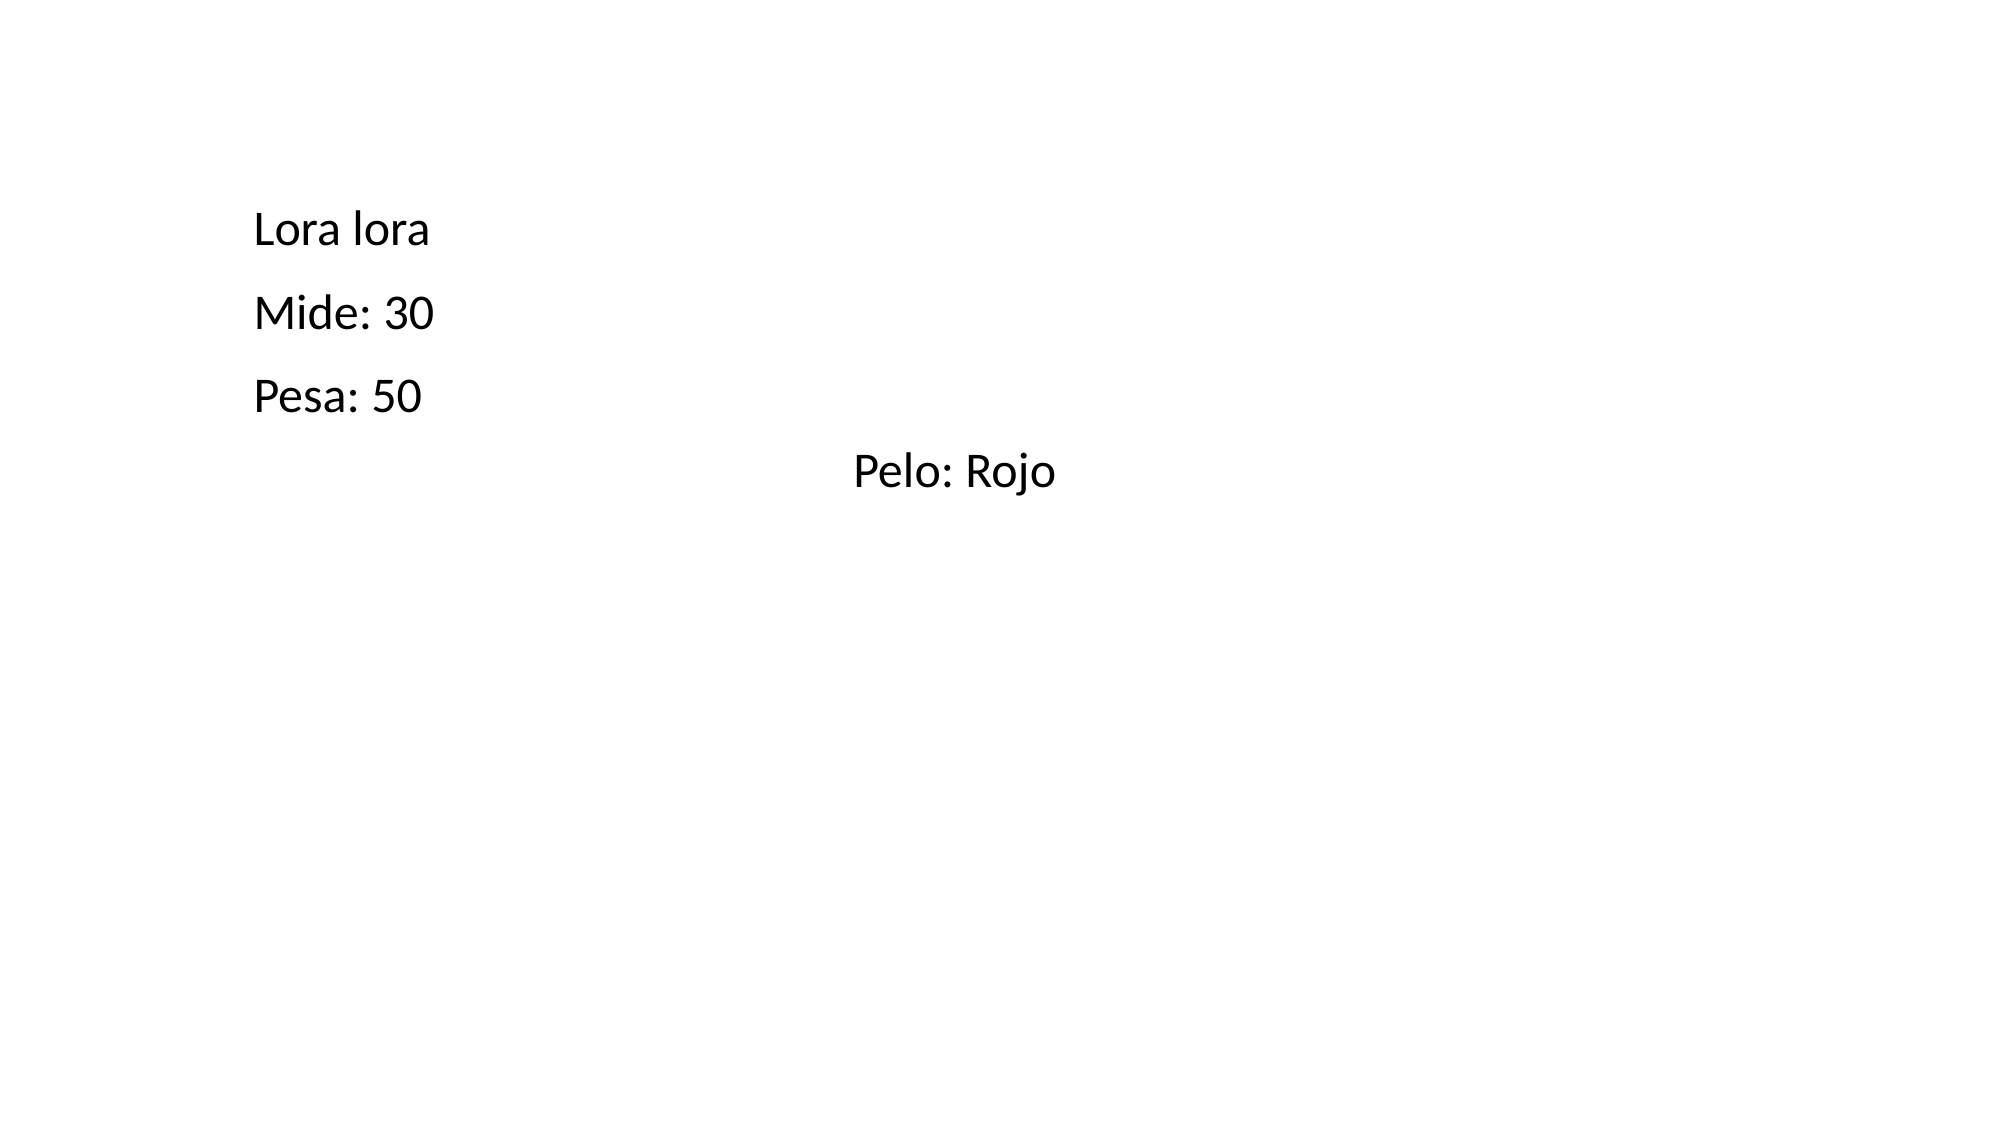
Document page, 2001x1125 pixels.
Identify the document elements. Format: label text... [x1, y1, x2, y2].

list Lora lora Mide: 30 Pesa: 50 Pelo: Rojo [238, 195, 1671, 896]
